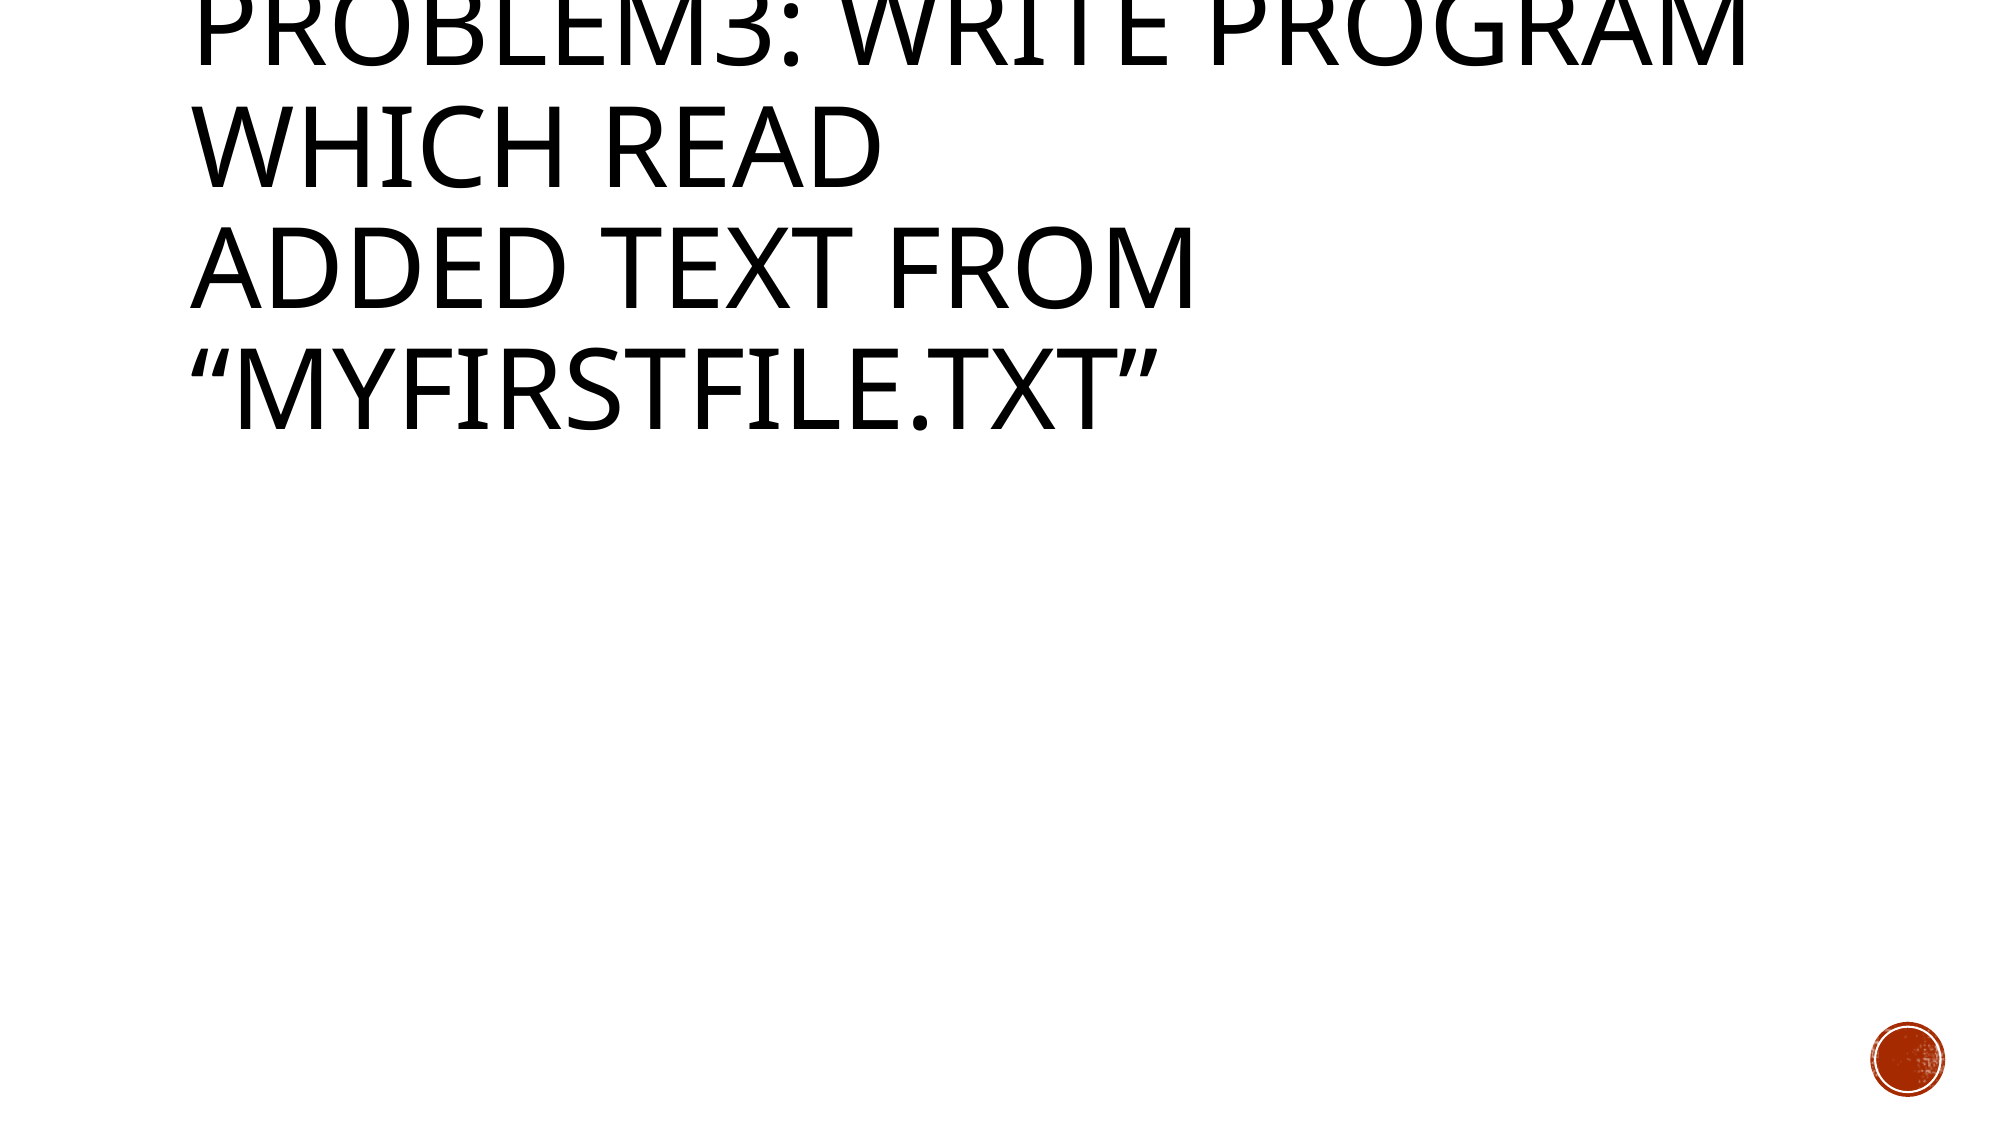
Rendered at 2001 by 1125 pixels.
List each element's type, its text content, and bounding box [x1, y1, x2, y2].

title Problem3: Write Program which read added text from “myFirstFile.txt” [175, 79, 1826, 344]
